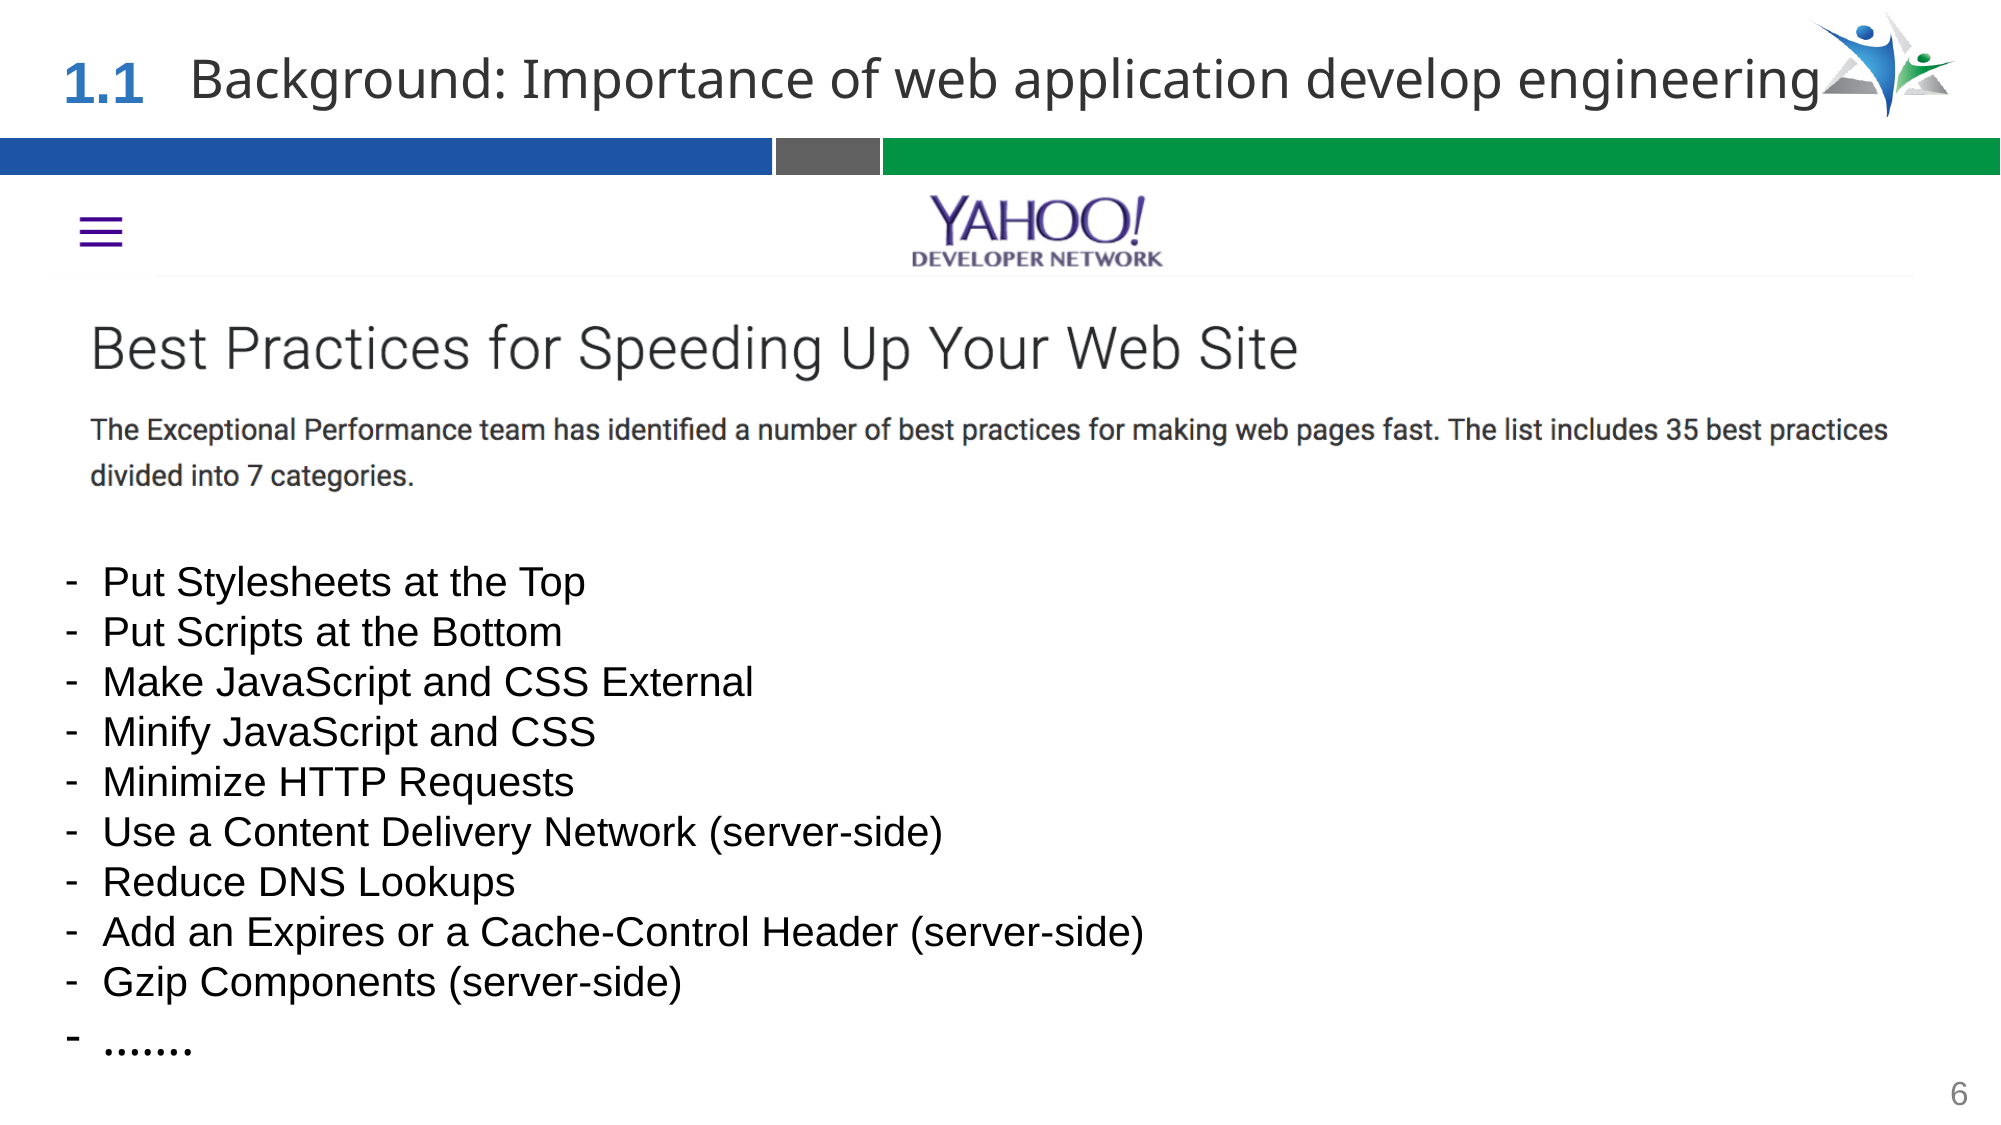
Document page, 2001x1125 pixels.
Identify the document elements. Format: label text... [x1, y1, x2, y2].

list Put Stylesheets at the Top Put Scripts at the Bottom Make JavaScript and CSS External Minify JavaScript and CSS Minimize HTTP Requests Use a Content Delivery Network (server-side) Reduce DNS Lookups Add an Expires or a Cache-Control Header (server-side) Gzip Components (server-side) ……. [50, 187, 1950, 1072]
list Background: Importance of web application develop engineering [174, 37, 1884, 124]
list 1.1 [33, 37, 174, 124]
picture [0, 138, 2000, 175]
picture [1800, 12, 1969, 117]
picture [49, 187, 1913, 511]
